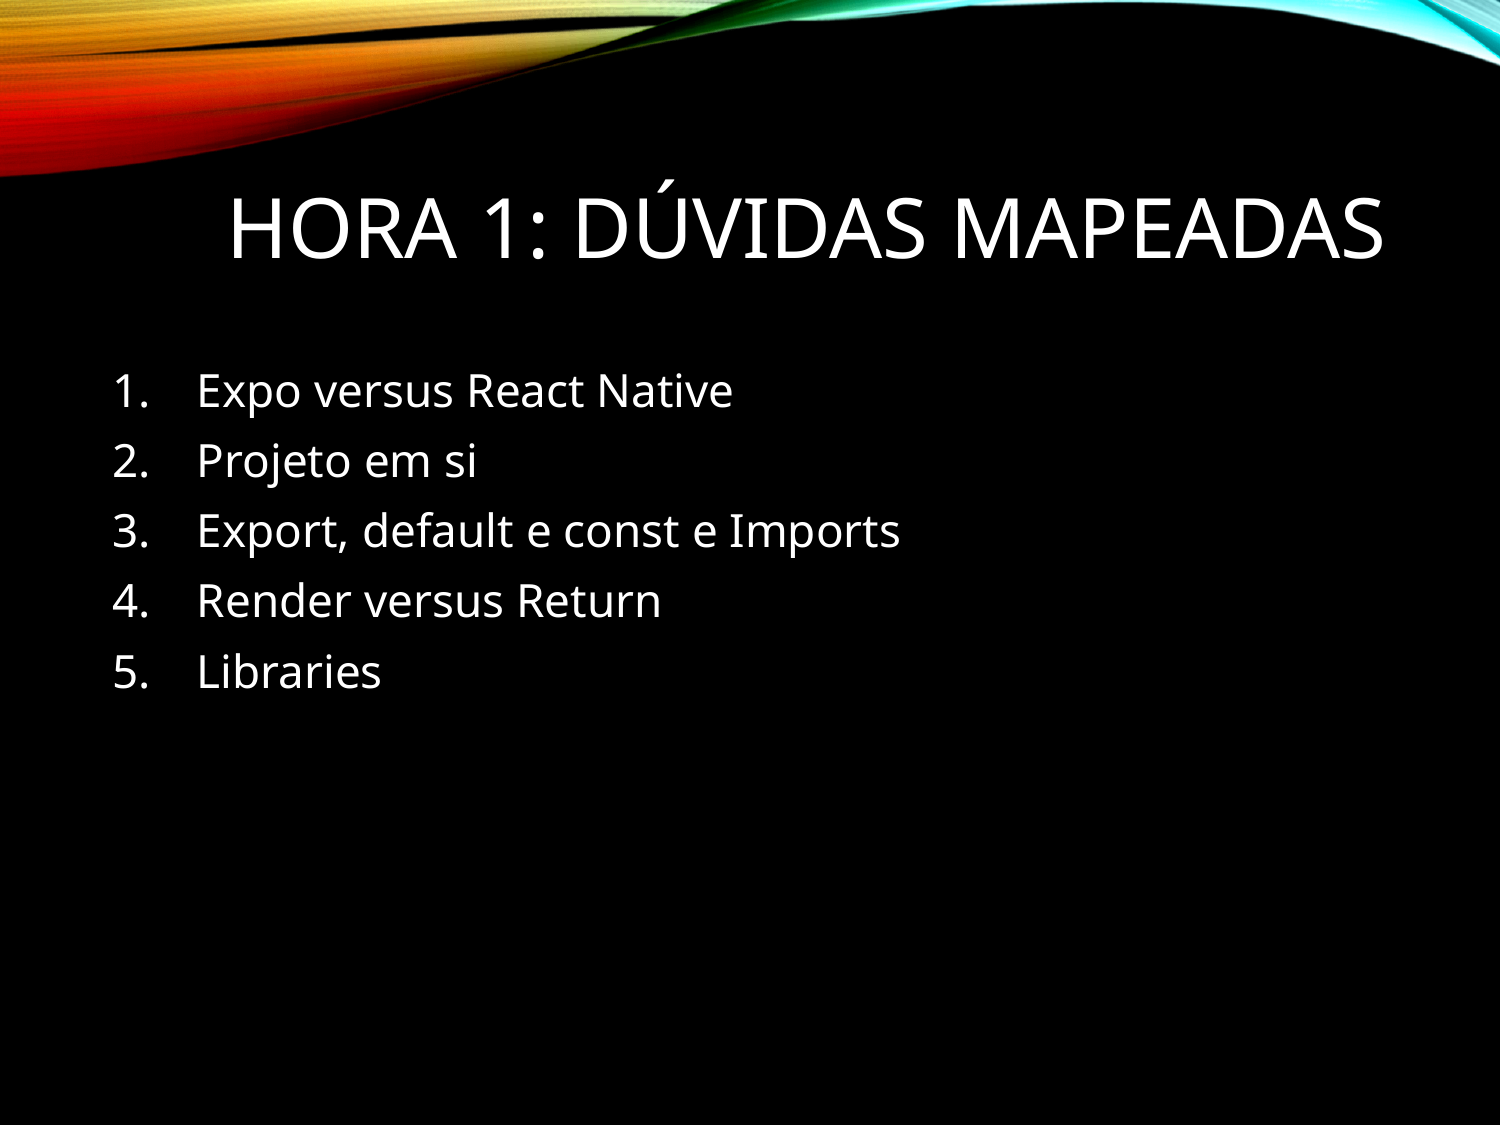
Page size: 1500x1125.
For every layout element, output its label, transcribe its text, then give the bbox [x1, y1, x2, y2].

title Hora 1: Dúvidas Mapeadas [97, 125, 1403, 338]
list Expo versus React Native Projeto em si Export, default e const e Imports Render versus Return Libraries [97, 360, 1403, 1028]
picture [0, 0, 1500, 178]
